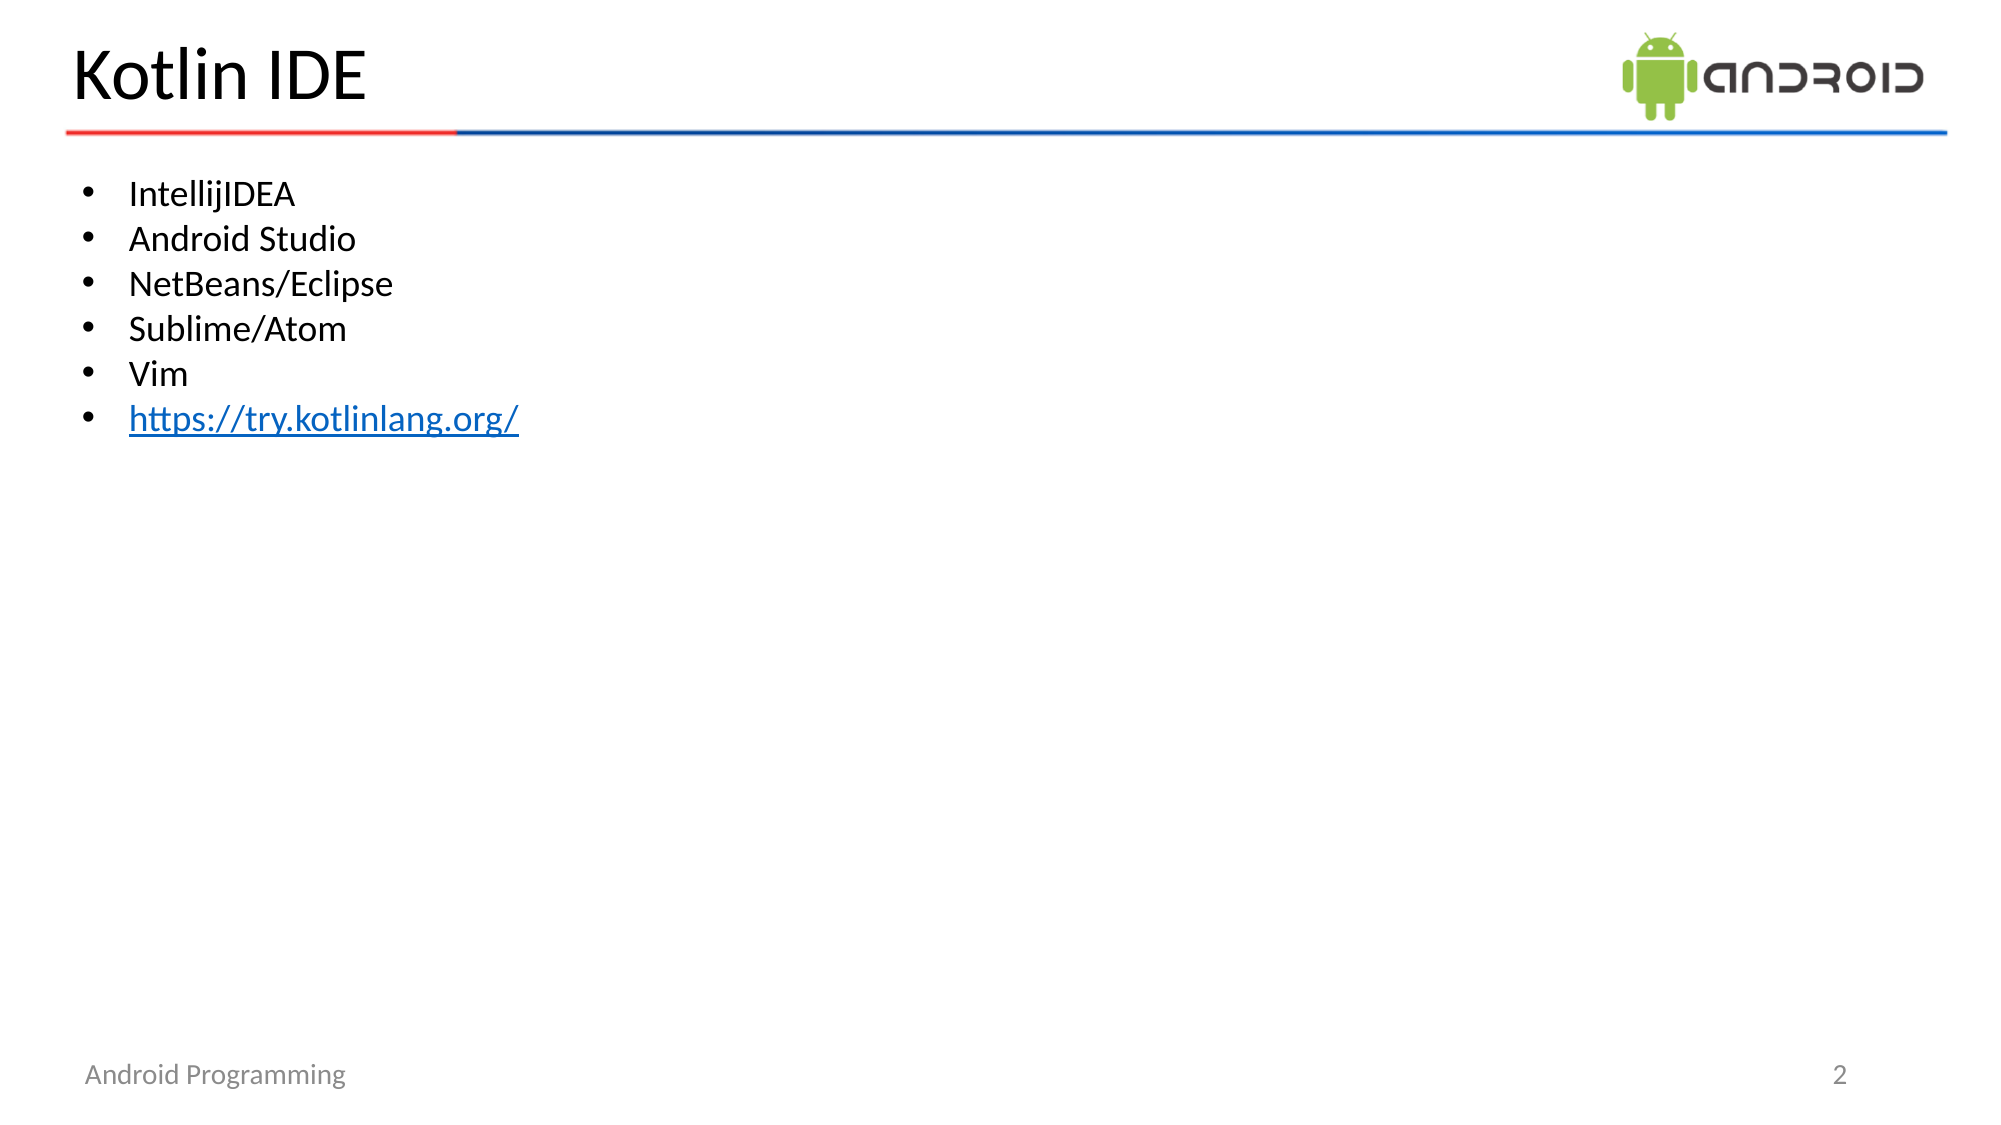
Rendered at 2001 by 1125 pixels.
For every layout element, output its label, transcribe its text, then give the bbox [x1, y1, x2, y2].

picture [59, 0, 1970, 177]
slide_number 2 [1412, 1042, 1863, 1103]
text_box Kotlin IDE [59, 17, 1576, 123]
text_box IntellijIDEA Android Studio NetBeans/Eclipse Sublime/Atom Vim https://try.kotlinlang.org/ [67, 161, 1952, 582]
footer Android Programming [69, 1042, 1412, 1103]
